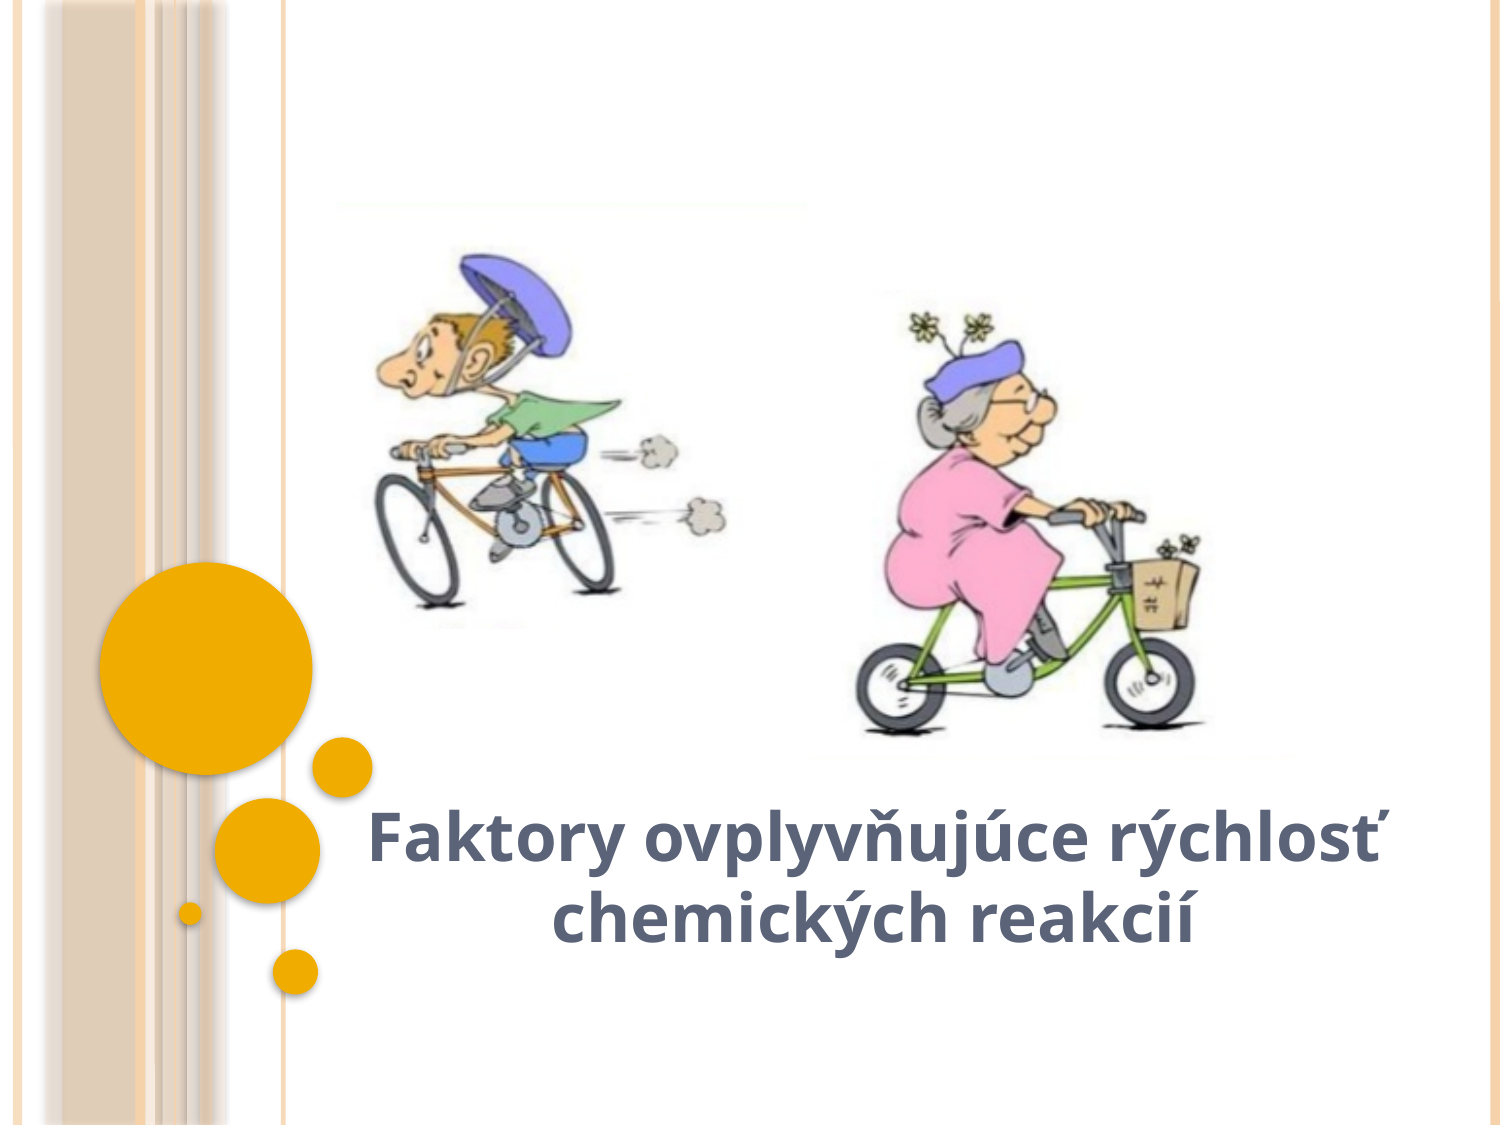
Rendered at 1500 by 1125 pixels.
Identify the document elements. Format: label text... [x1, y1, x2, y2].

subtitle Faktory ovplyvňujúce rýchlosť chemických reakcií [324, 786, 1424, 965]
picture [809, 290, 1295, 762]
picture [335, 201, 808, 629]
